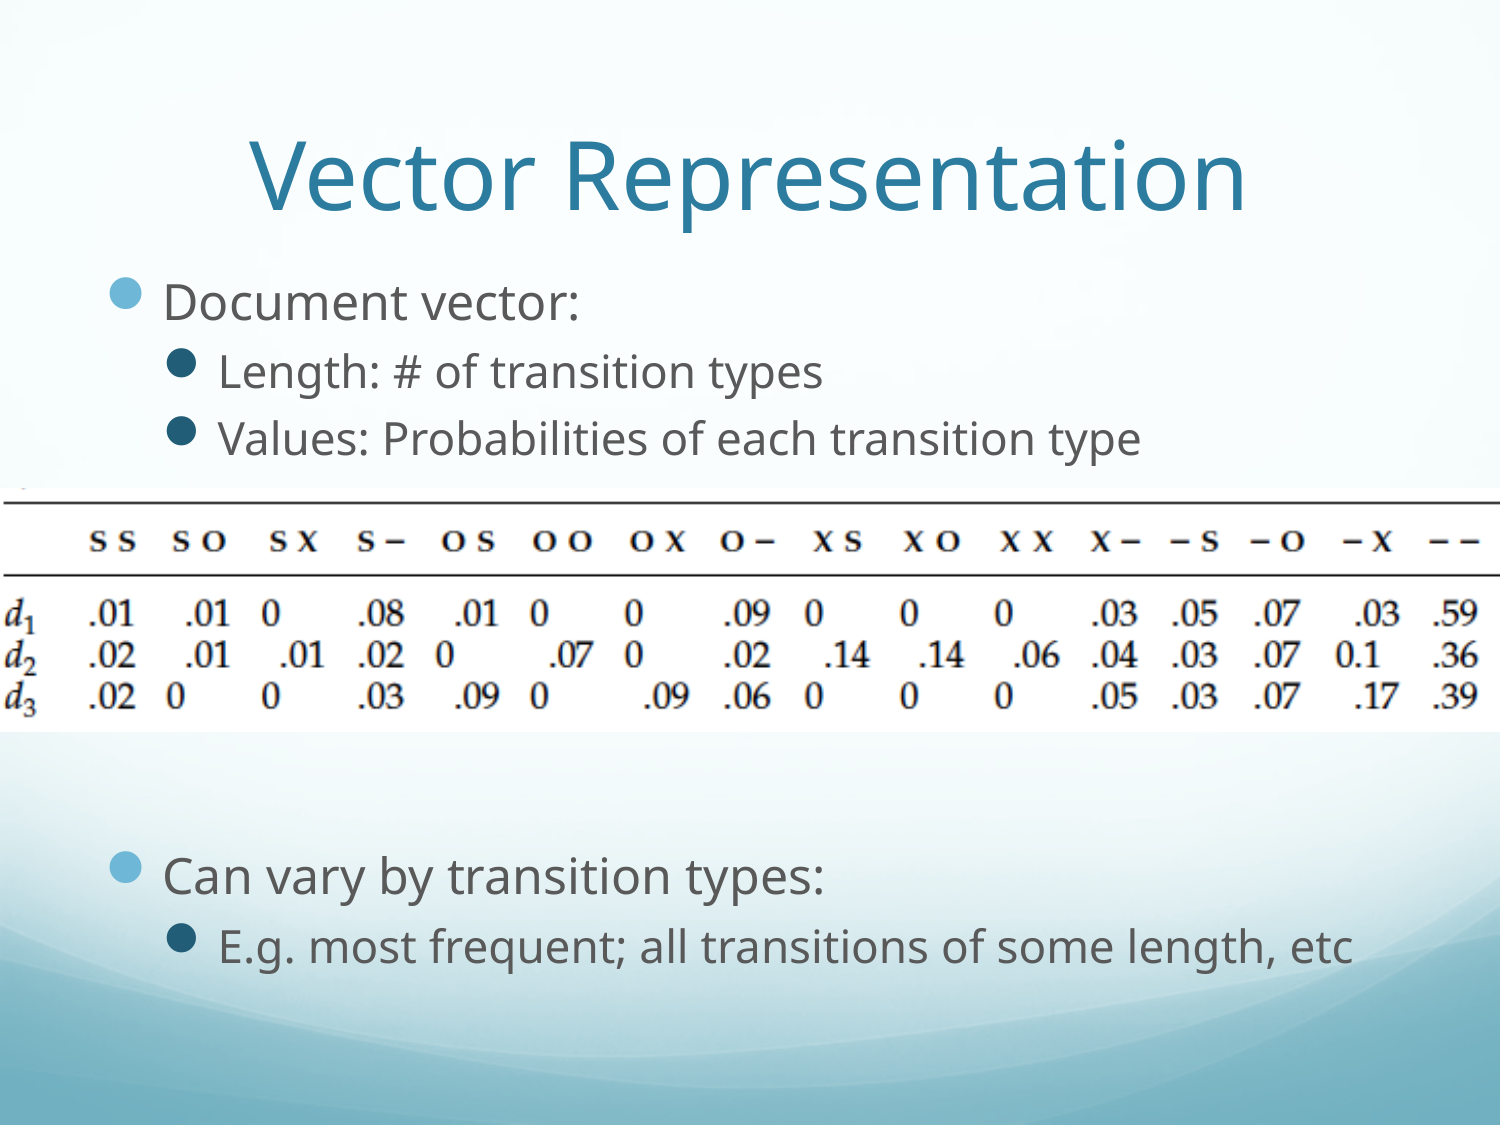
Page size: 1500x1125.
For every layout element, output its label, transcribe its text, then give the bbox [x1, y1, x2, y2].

title Vector Representation [90, 17, 1410, 237]
picture [0, 488, 1500, 732]
list Document vector: Length: # of transition types Values: Probabilities of each transition type Can vary by transition types: E.g. most frequent; all transitions of some length, etc [90, 745, 1410, 975]
list Document vector: Length: # of transition types Values: Probabilities of each transition type Can vary by transition types: E.g. most frequent; all transitions of some length, etc [90, 262, 1410, 485]
